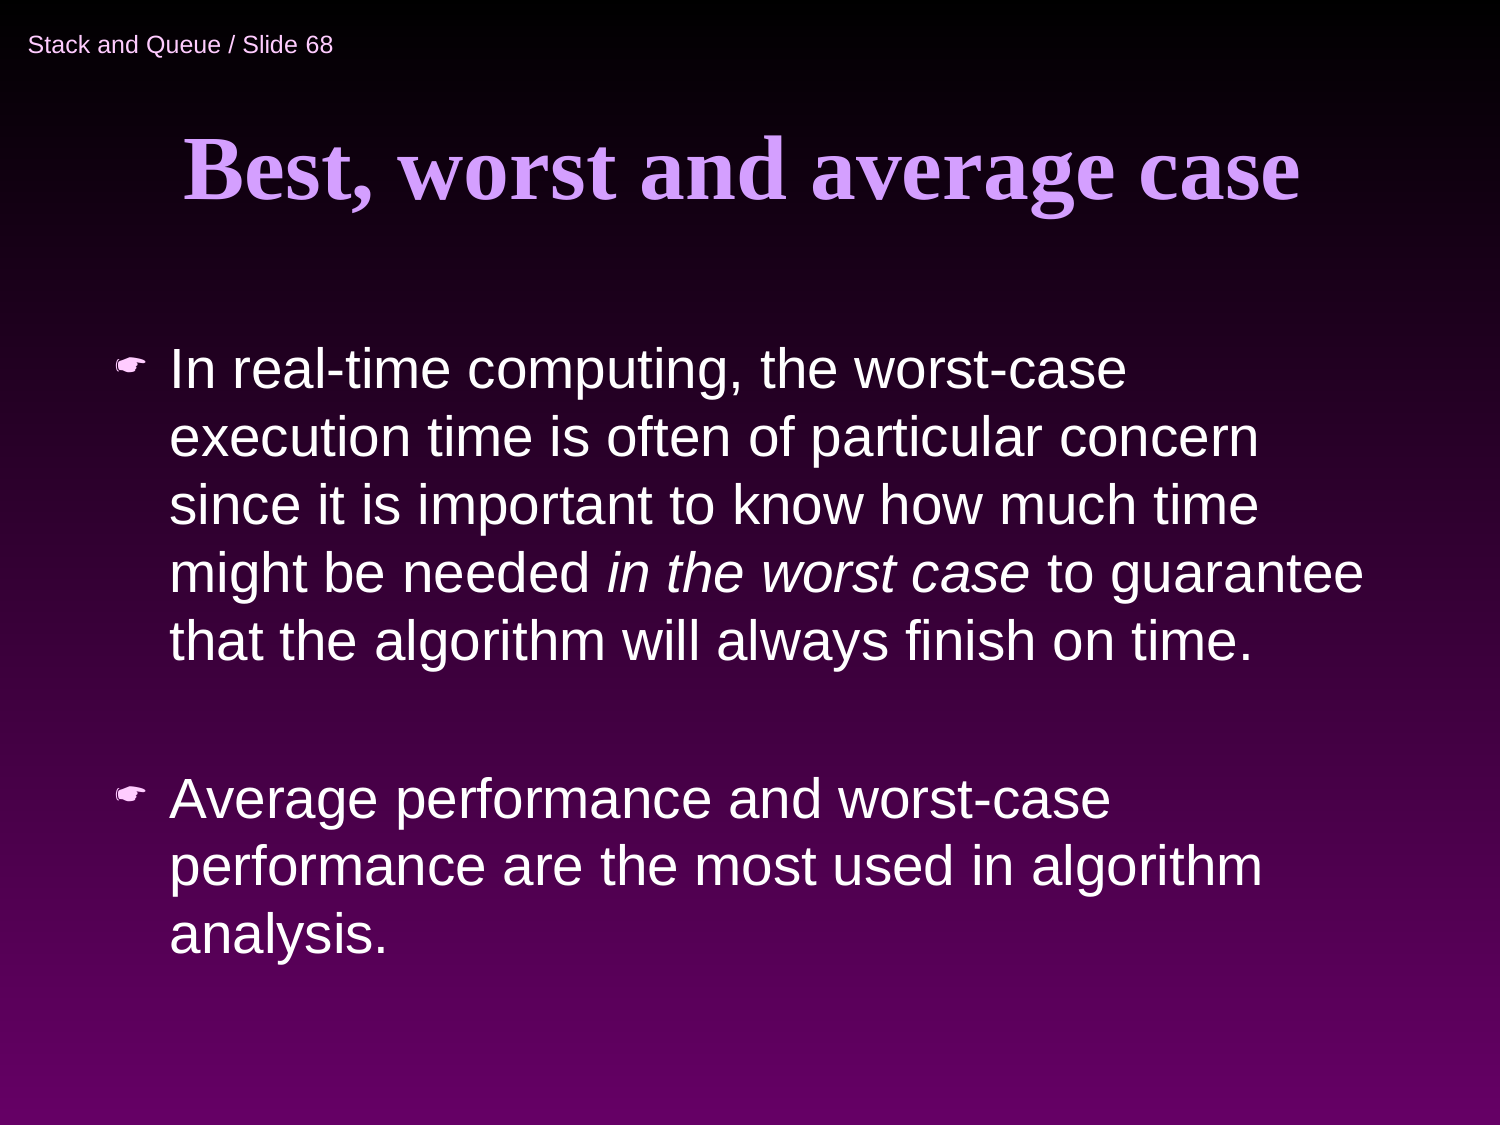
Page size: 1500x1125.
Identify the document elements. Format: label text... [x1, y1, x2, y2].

title Best, worst and average case [99, 37, 1388, 225]
list In real-time computing, the worst-case execution time is often of particular concern since it is important to know how much time might be needed in the worst case to guarantee that the algorithm will always finish on time. Average performance and worst-case performance are the most used in algorithm analysis. [99, 324, 1388, 1000]
